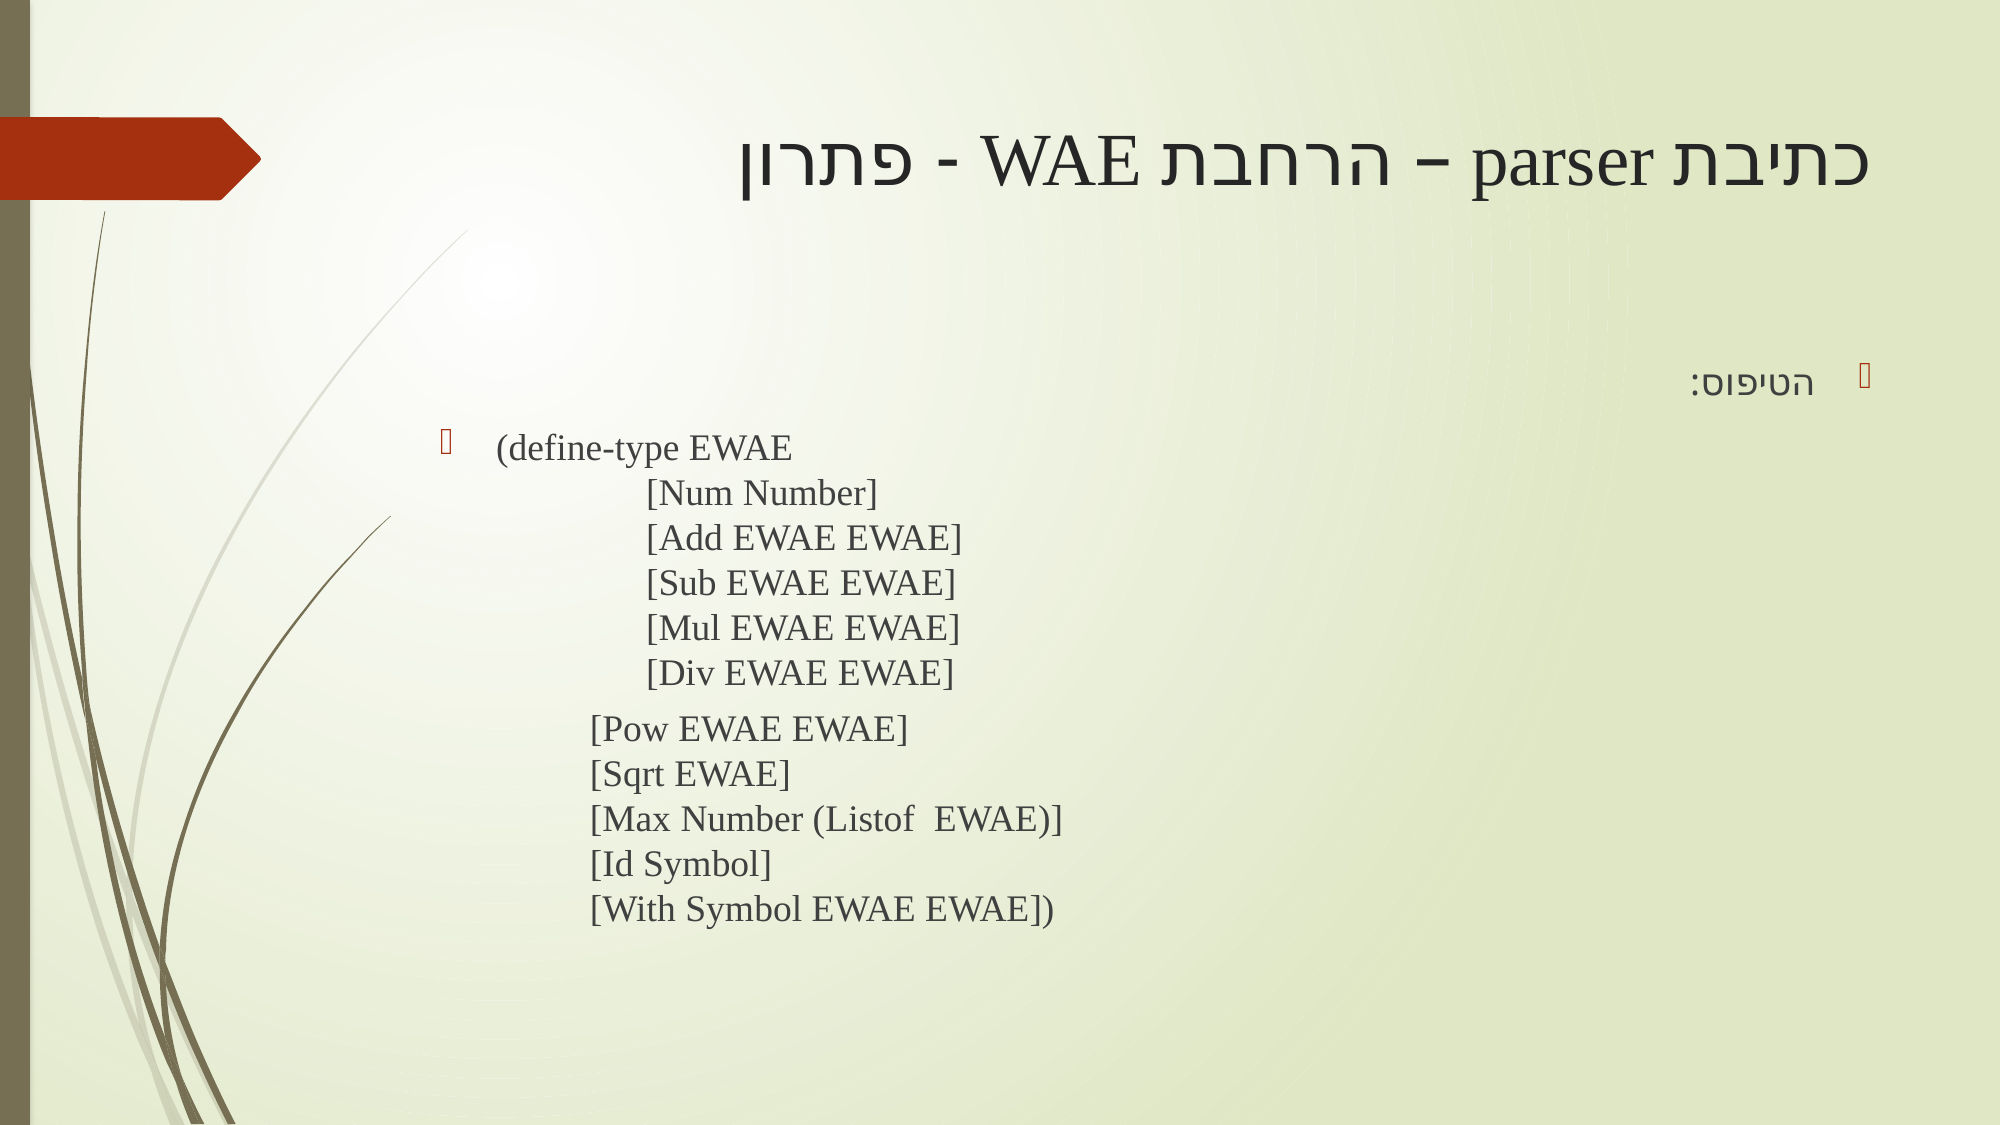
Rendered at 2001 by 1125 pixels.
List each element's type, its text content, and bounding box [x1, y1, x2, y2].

list הטיפוס: (define-type EWAE [Num Number] [Add EWAE EWAE] [Sub EWAE EWAE] [Mul EWAE EWAE] [Div EWAE EWAE] [424, 350, 1888, 453]
title כתיבת parser – הרחבת WAE - פתרון [425, 102, 1888, 313]
text_box [Pow EWAE EWAE] [Sqrt EWAE] [Max Number (Listof EWAE)] [Id Symbol] [With Symbol EWAE EWAE]) [424, 453, 1888, 1074]
